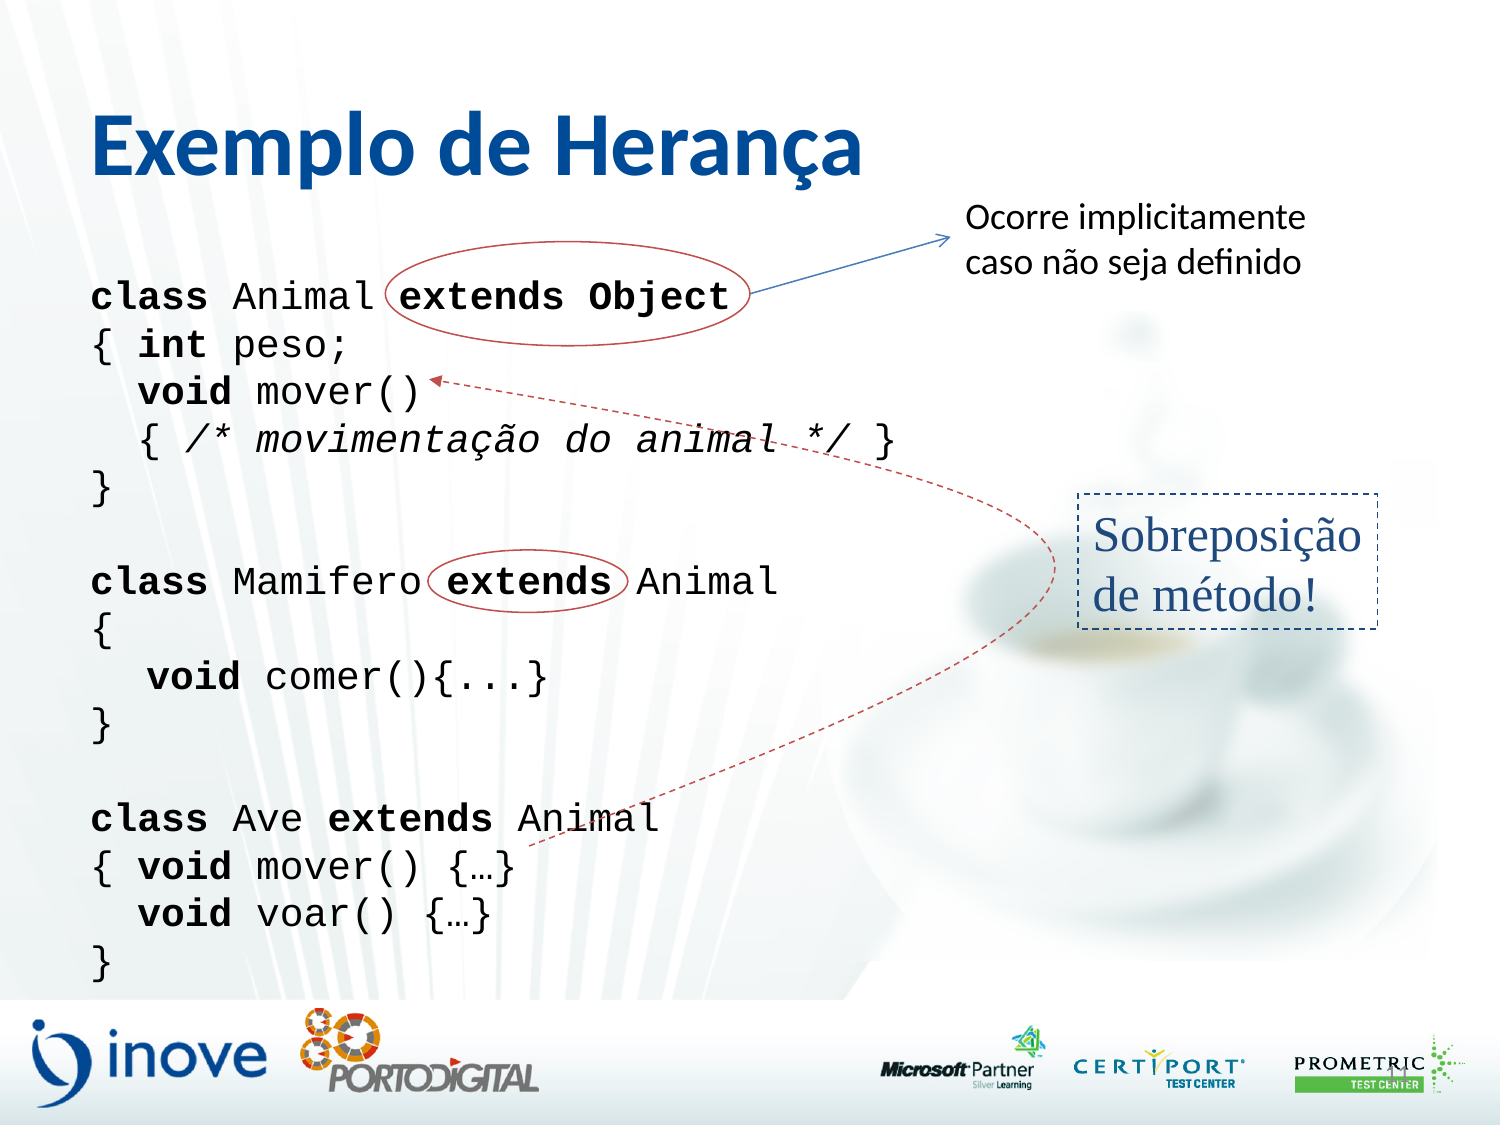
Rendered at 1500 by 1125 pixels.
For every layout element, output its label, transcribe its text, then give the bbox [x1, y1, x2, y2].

picture [0, 0, 1500, 1125]
text_box Sobreposição de método! [1077, 494, 1378, 629]
text_box [429, 375, 1055, 847]
text_box [427, 556, 478, 609]
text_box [749, 237, 951, 294]
text_box [422, 241, 713, 262]
slide_number 11 [1074, 1042, 1425, 1103]
list class Animal extends Object { int peso; void mover() { /* movimentação do animal */ } } class Mamifero extends Animal { void comer(){...} } class Ave extends Animal { void mover() {…} void voar() {…} } [75, 262, 981, 1006]
text_box Ocorre implicitamente caso não seja definido [950, 184, 1378, 290]
title Exemplo de Herança [75, 45, 1425, 233]
